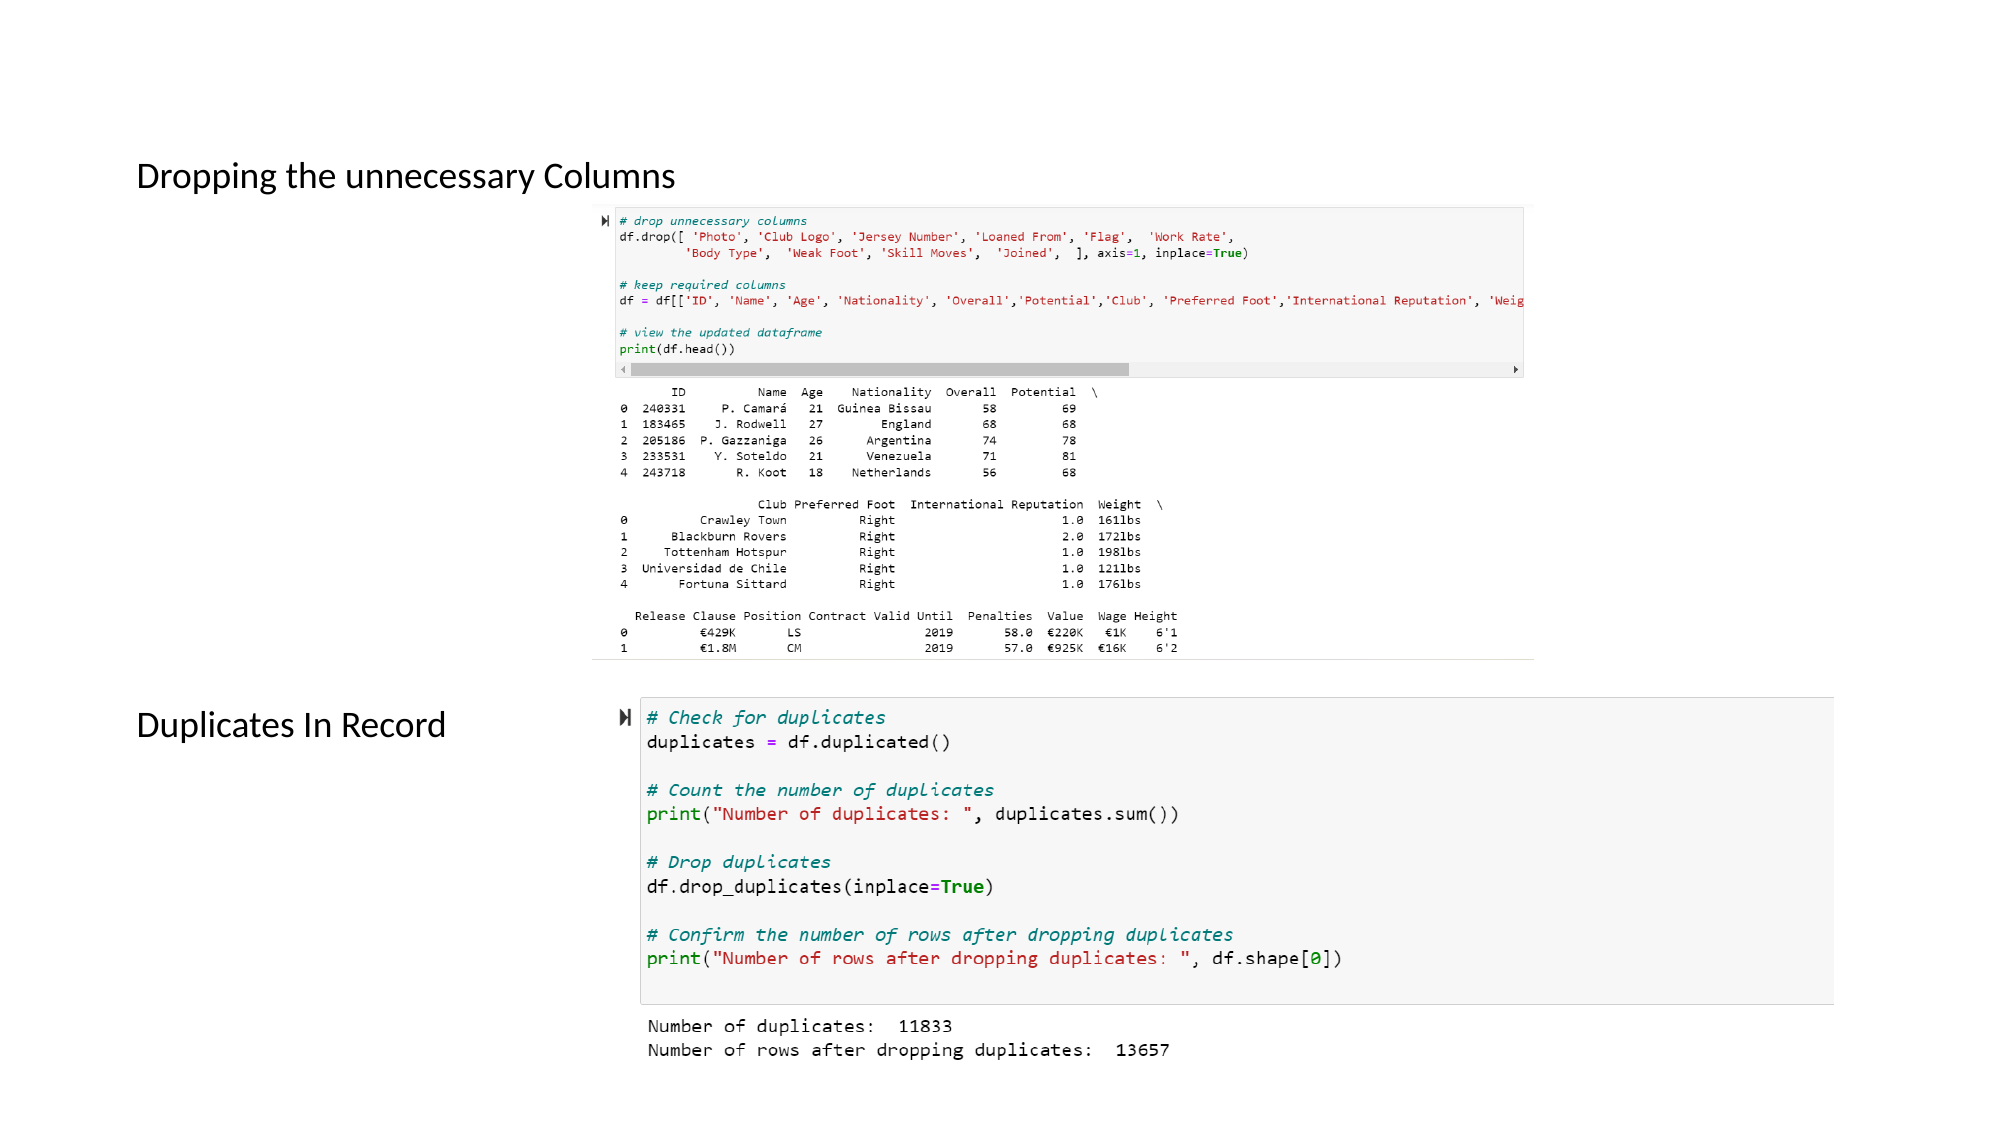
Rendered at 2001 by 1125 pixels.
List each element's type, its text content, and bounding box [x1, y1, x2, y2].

text_box Duplicates In Record [121, 692, 487, 753]
picture [592, 204, 1534, 660]
picture [592, 692, 1834, 1100]
text_box Dropping the unnecessary Columns [121, 143, 735, 204]
